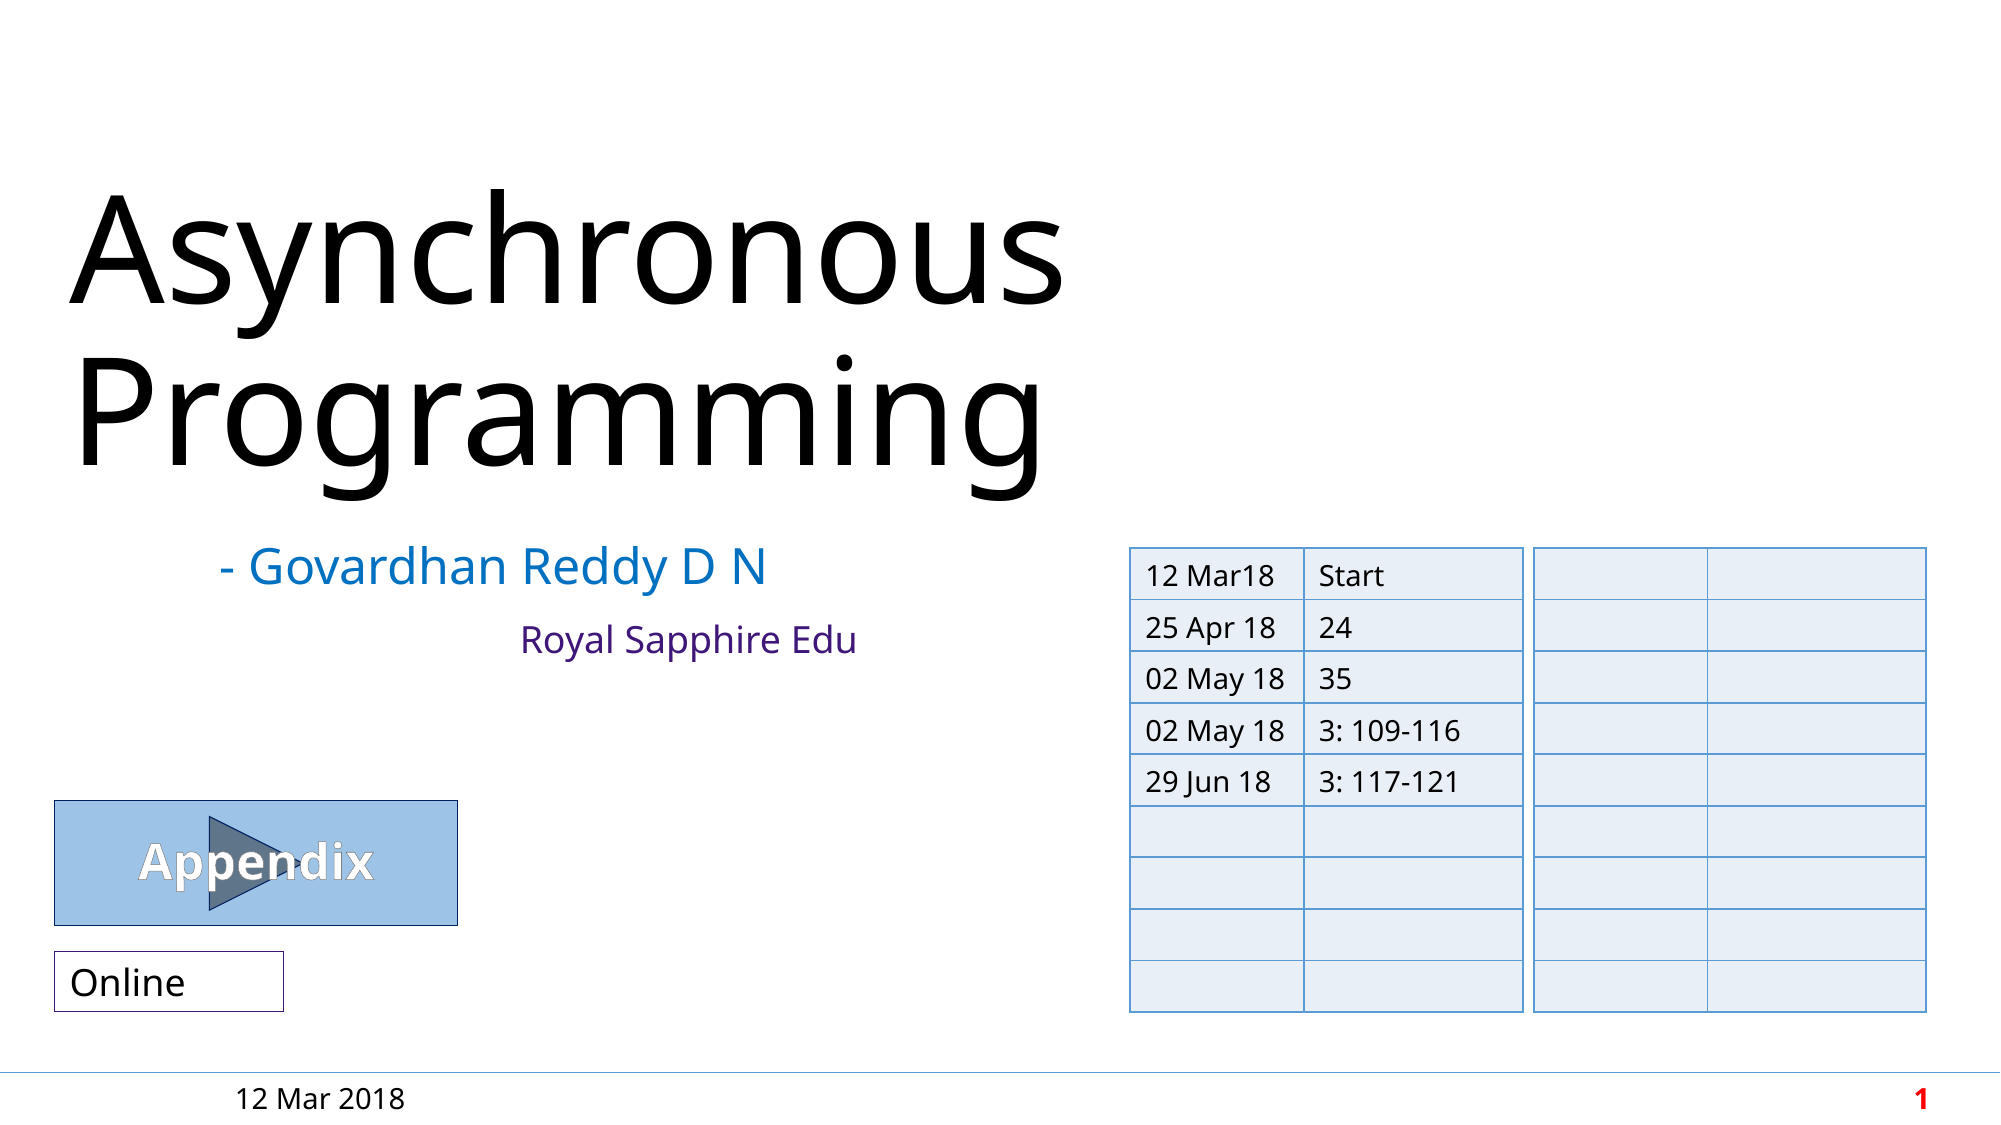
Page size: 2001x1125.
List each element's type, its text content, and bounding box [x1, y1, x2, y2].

table_header Start [1305, 549, 1522, 599]
table_cell [1708, 704, 1925, 753]
table_cell [1131, 807, 1303, 856]
table_cell [1131, 961, 1303, 1011]
table_header [1535, 549, 1707, 599]
table_cell [1708, 807, 1925, 856]
table_cell [1535, 704, 1707, 753]
list Asynchronous Programming [54, 115, 1985, 506]
table_cell [1708, 600, 1925, 650]
table_cell [1708, 961, 1925, 1011]
table_cell [1305, 910, 1522, 960]
table_cell [1305, 961, 1522, 1011]
table_cell [1131, 910, 1303, 960]
table_cell [1131, 858, 1303, 908]
table_cell [1305, 858, 1522, 908]
table_cell 29 Jun 18 [1131, 755, 1303, 805]
table_cell [1535, 961, 1707, 1011]
table_cell [1535, 858, 1707, 908]
text_box Online [54, 951, 284, 1012]
table_cell 25 Apr 18 [1131, 600, 1303, 650]
table_cell [1535, 807, 1707, 856]
table_cell [1708, 755, 1925, 805]
table_cell [1708, 910, 1925, 960]
table_cell 02 May 18 [1131, 652, 1303, 702]
text_box Appendix [54, 800, 458, 926]
table_cell 35 [1305, 652, 1522, 702]
table_cell [1535, 652, 1707, 702]
table_cell 3: 117-121 [1305, 755, 1522, 805]
table_cell [1535, 600, 1707, 650]
table_cell [1535, 755, 1707, 805]
table_header 12 Mar18 [1131, 549, 1303, 599]
table_cell 3: 109-116 [1305, 704, 1522, 753]
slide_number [220, 1072, 671, 1115]
table_cell [1708, 652, 1925, 702]
slide_number 1 [1495, 1072, 1946, 1115]
table_cell [1535, 910, 1707, 960]
table_cell 24 [1305, 600, 1522, 650]
table_cell 02 May 18 [1131, 704, 1303, 753]
table_cell [1305, 807, 1522, 856]
table_header [1708, 549, 1925, 599]
table_cell [1708, 858, 1925, 908]
